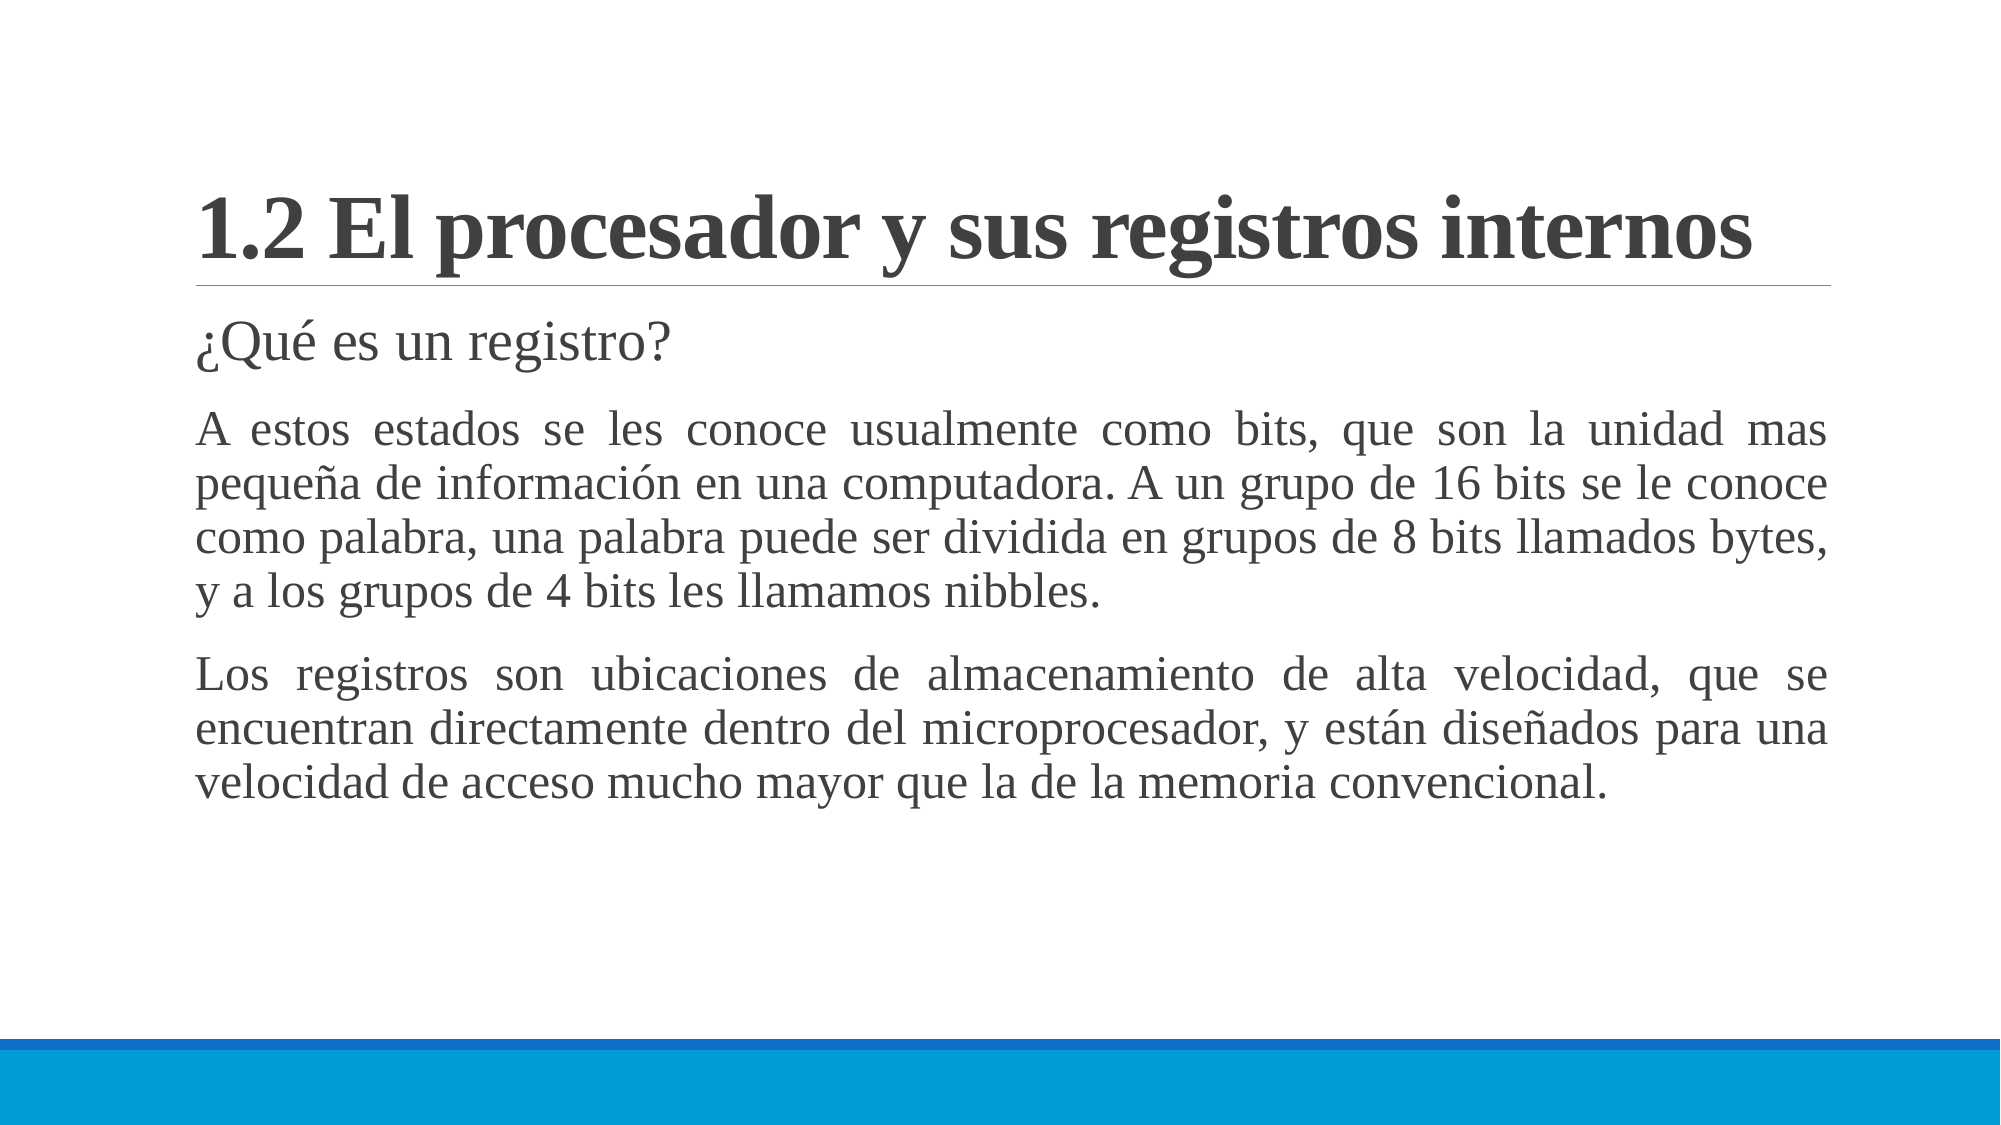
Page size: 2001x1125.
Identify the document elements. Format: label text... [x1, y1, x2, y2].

list ¿Qué es un registro? A estos estados se les conoce usualmente como bits, que son la unidad mas pequeña de información en una computadora. A un grupo de 16 bits se le conoce como palabra, una palabra puede ser dividida en grupos de 8 bits llamados bytes, y a los grupos de 4 bits les llamamos nibbles. Los registros son ubicaciones de almacenamiento de alta velocidad, que se encuentran directamente dentro del microprocesador, y están diseñados para una velocidad de acceso mucho mayor que la de la memoria convencional. [180, 302, 1830, 963]
title 1.2 El procesador y sus registros internos [180, 47, 1830, 285]
